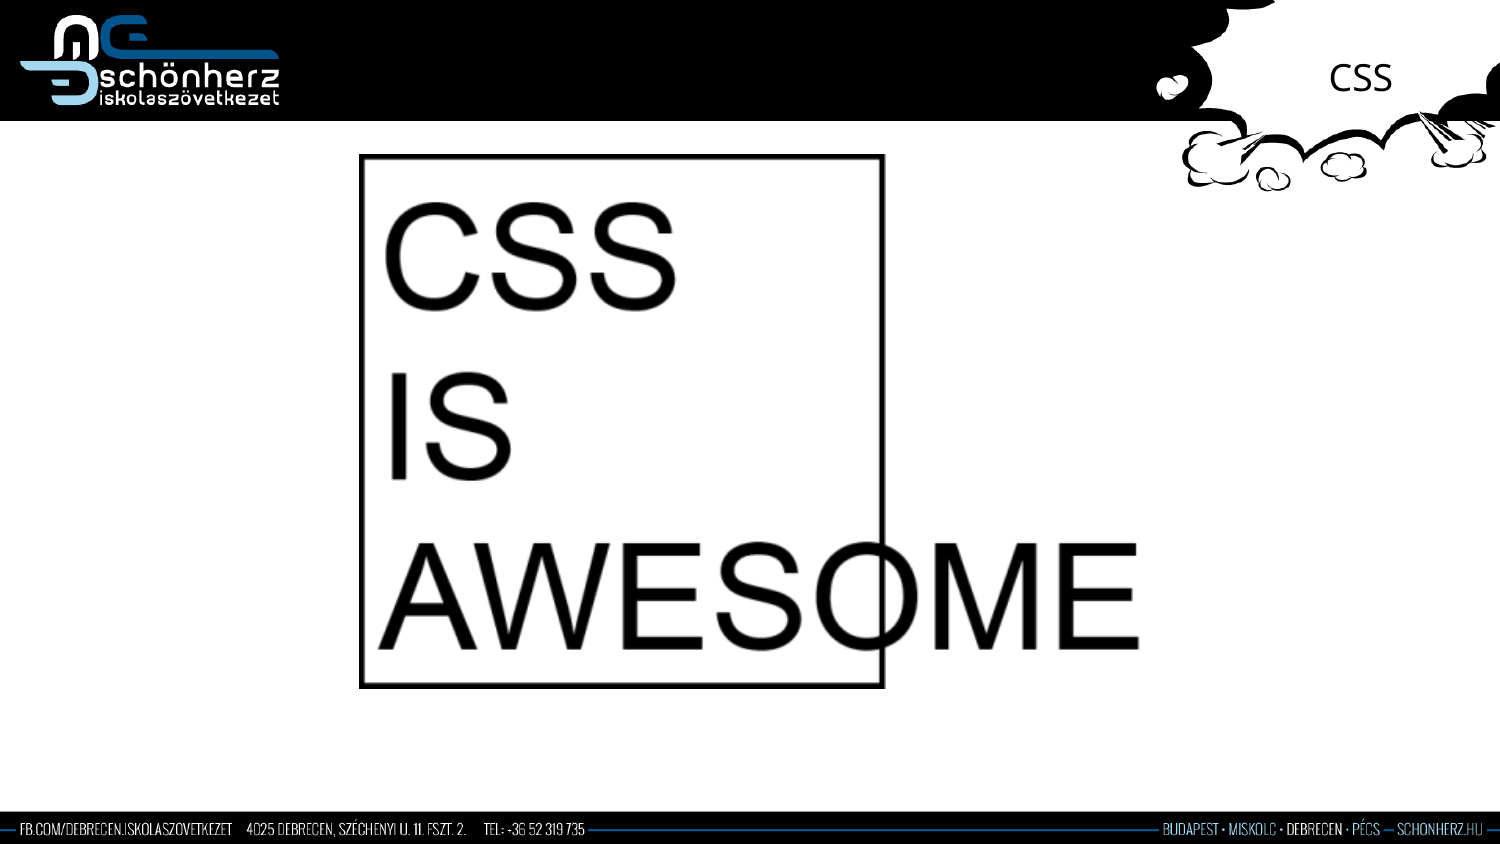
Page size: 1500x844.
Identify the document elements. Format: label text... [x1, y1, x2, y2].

title CSS [1233, 11, 1488, 107]
picture [0, 0, 1500, 844]
